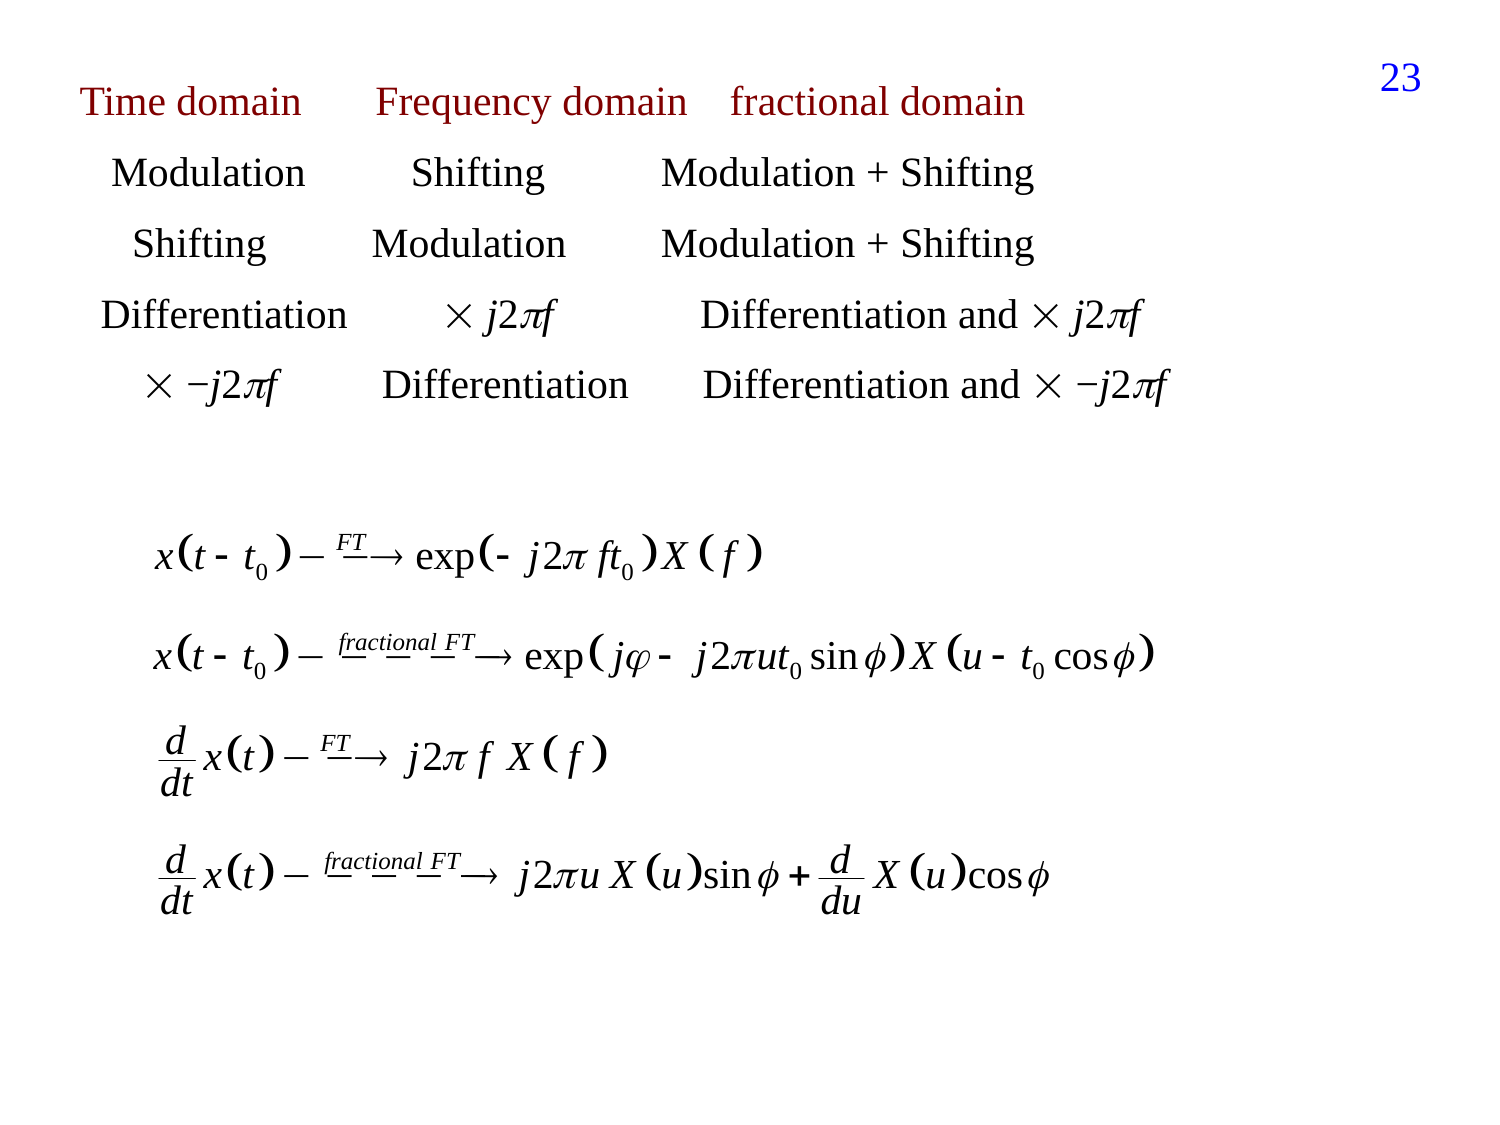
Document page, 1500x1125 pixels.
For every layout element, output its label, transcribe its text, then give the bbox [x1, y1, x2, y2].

text_box Time domain Frequency domain fractional domain Modulation Shifting Modulation + Shifting Shifting Modulation Modulation + Shifting Differentiation  j2f Differentiation and  j2f  −j2f Differentiation Differentiation and  −j2f [64, 66, 1282, 415]
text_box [154, 836, 1055, 920]
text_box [147, 625, 1157, 688]
slide_number 233 [1304, 42, 1437, 122]
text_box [154, 718, 610, 802]
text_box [149, 526, 765, 589]
